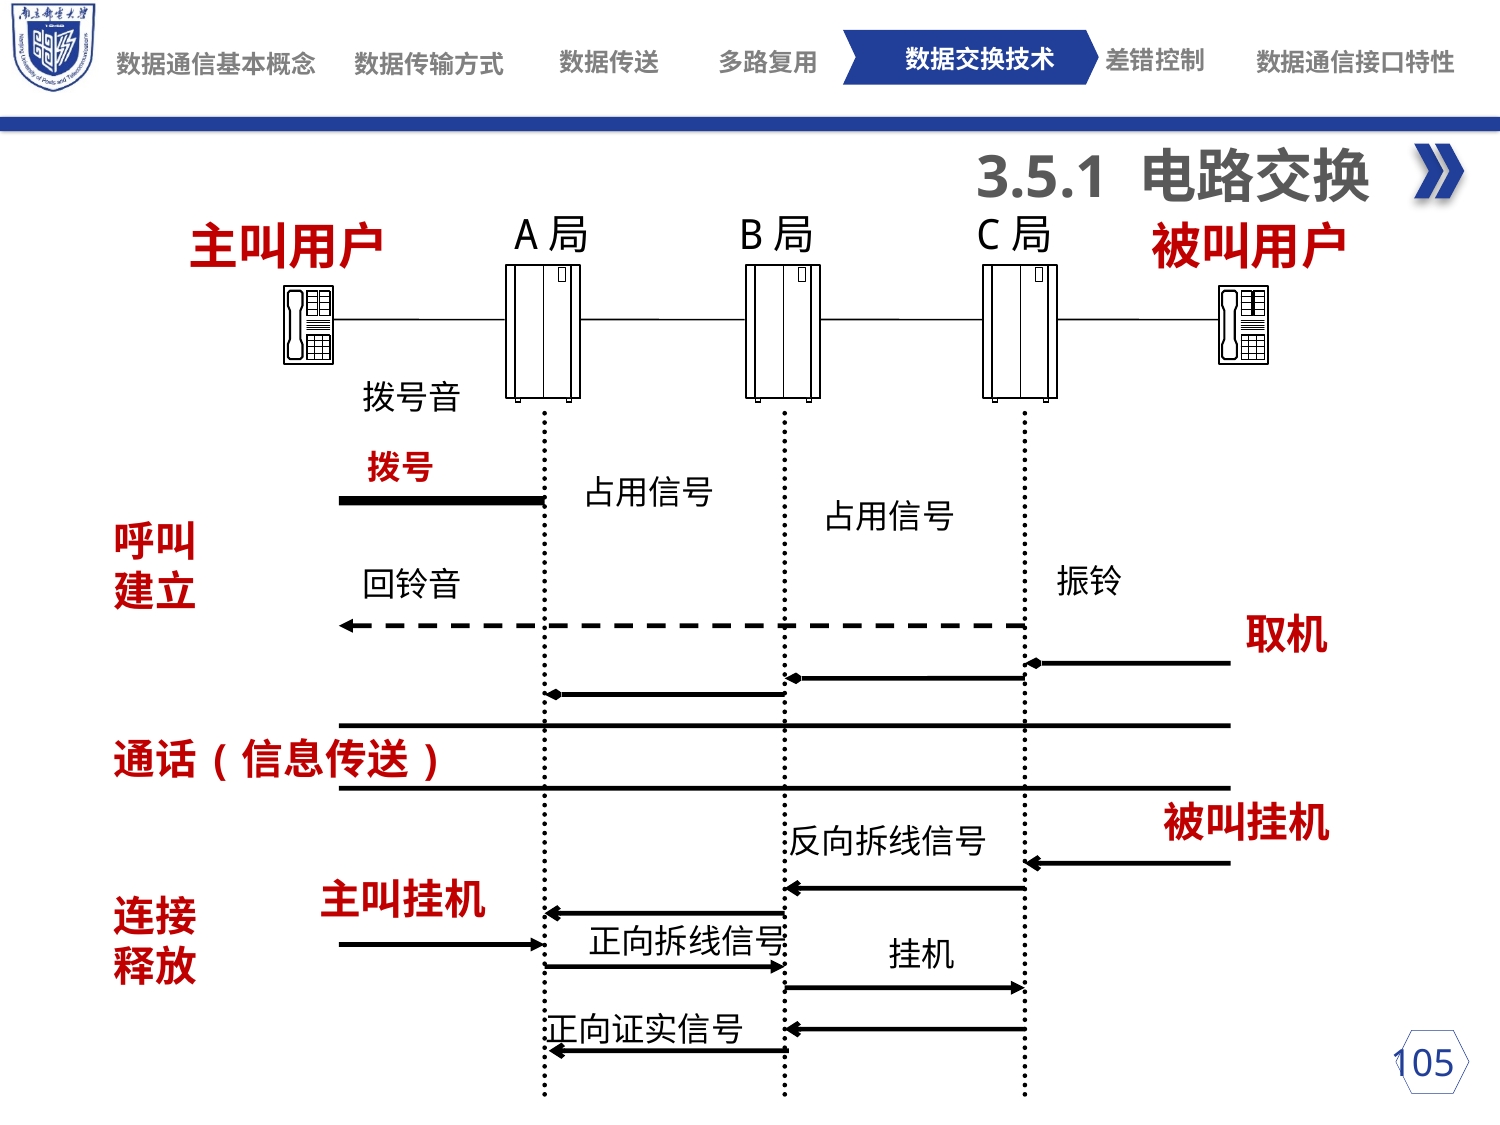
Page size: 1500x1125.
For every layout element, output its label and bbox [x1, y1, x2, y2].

text_box [113, 28, 1500, 86]
text_box [784, 673, 1025, 684]
text_box [544, 906, 824, 977]
text_box [98, 725, 1355, 907]
text_box [98, 444, 305, 695]
text_box [98, 850, 545, 1070]
text_box [784, 981, 1025, 994]
text_box [0, 116, 1500, 695]
picture [0, 0, 108, 93]
text_box [544, 689, 785, 700]
text_box [1414, 143, 1465, 199]
text_box [1362, 1029, 1493, 1095]
text_box [530, 1000, 1025, 1058]
text_box [873, 925, 999, 981]
